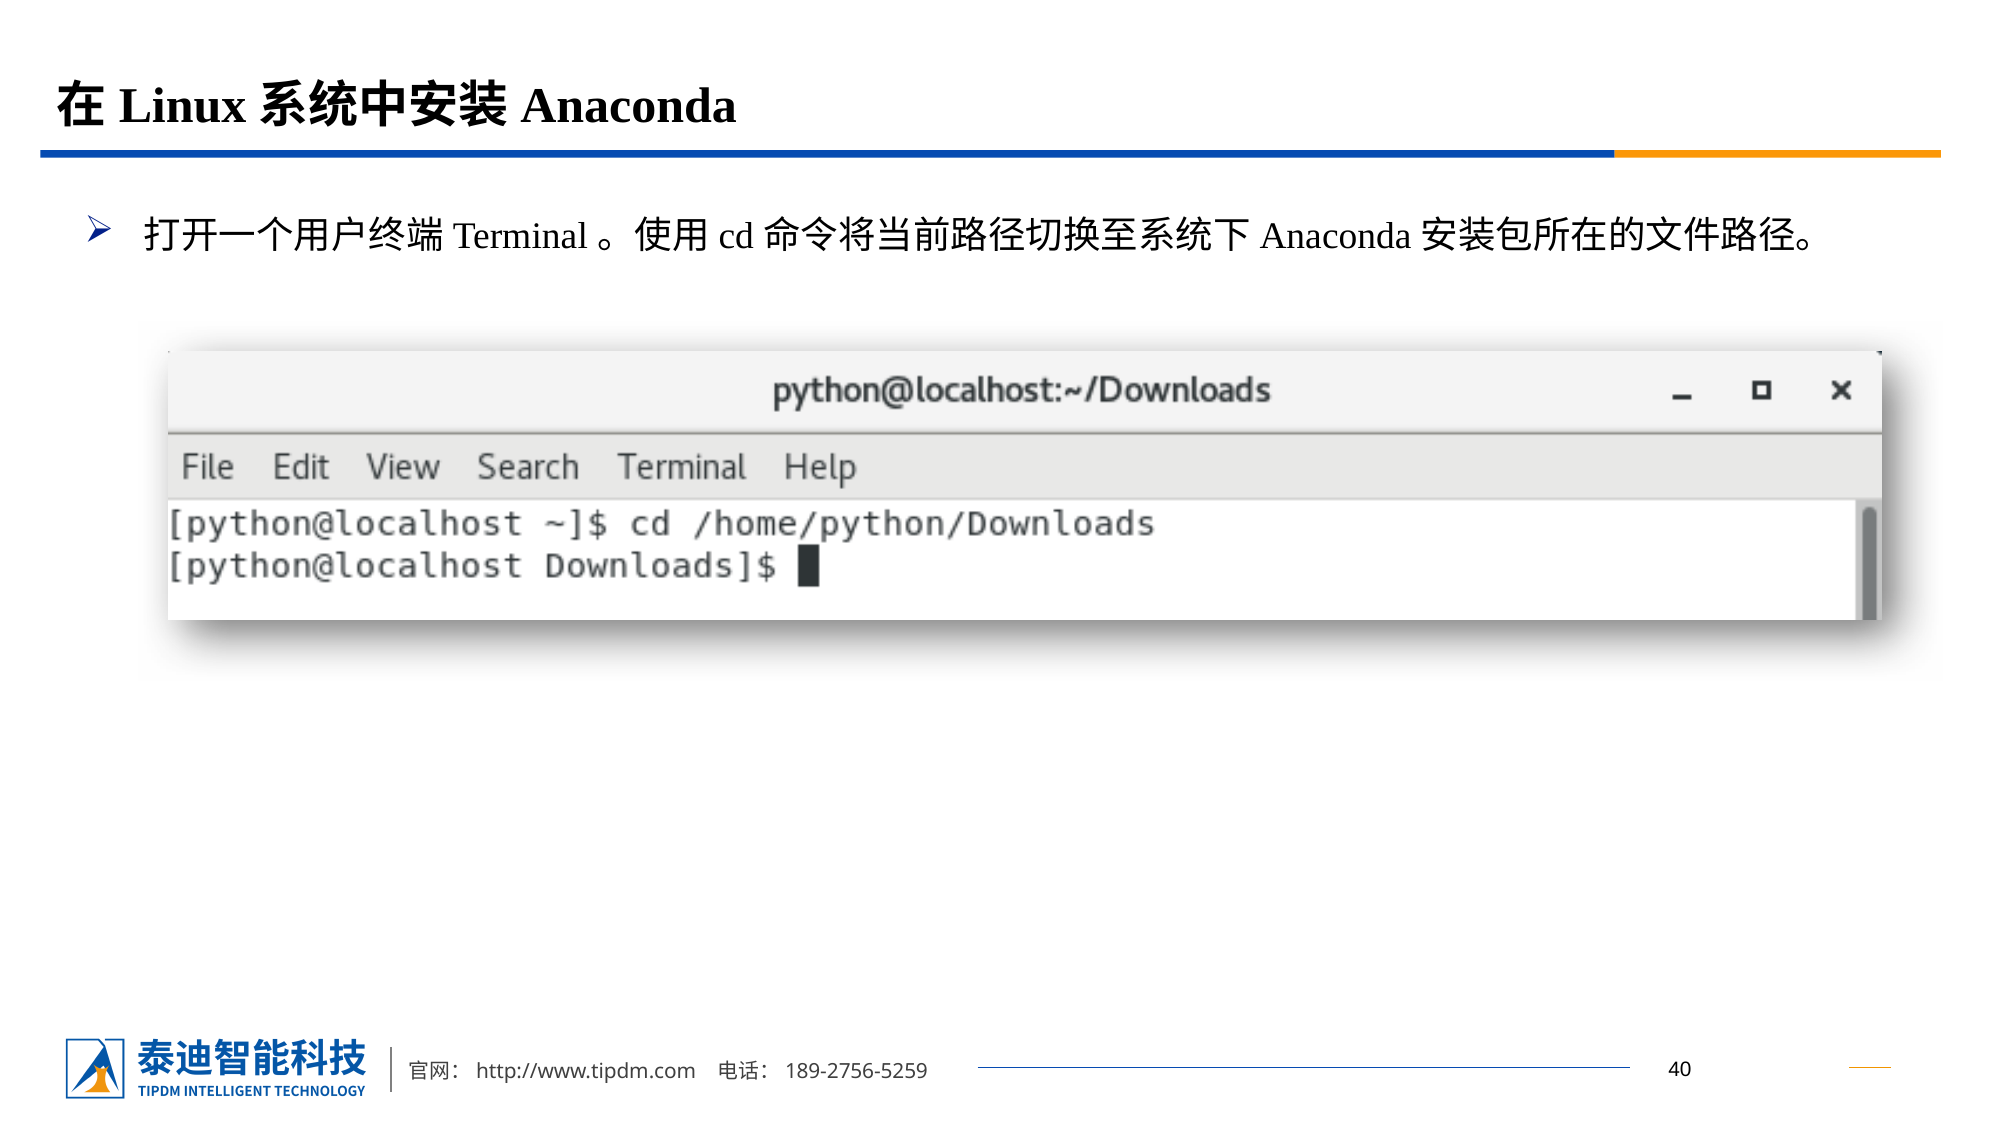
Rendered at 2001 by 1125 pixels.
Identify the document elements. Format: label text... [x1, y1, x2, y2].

picture [52, 1028, 378, 1107]
picture [167, 350, 1882, 620]
title 在Linux系统中安装Anaconda [41, 58, 1842, 146]
list 打开一个用户终端Terminal。使用cd命令将当前路径切换至系统下Anaconda安装包所在的文件路径。 [69, 181, 1870, 512]
